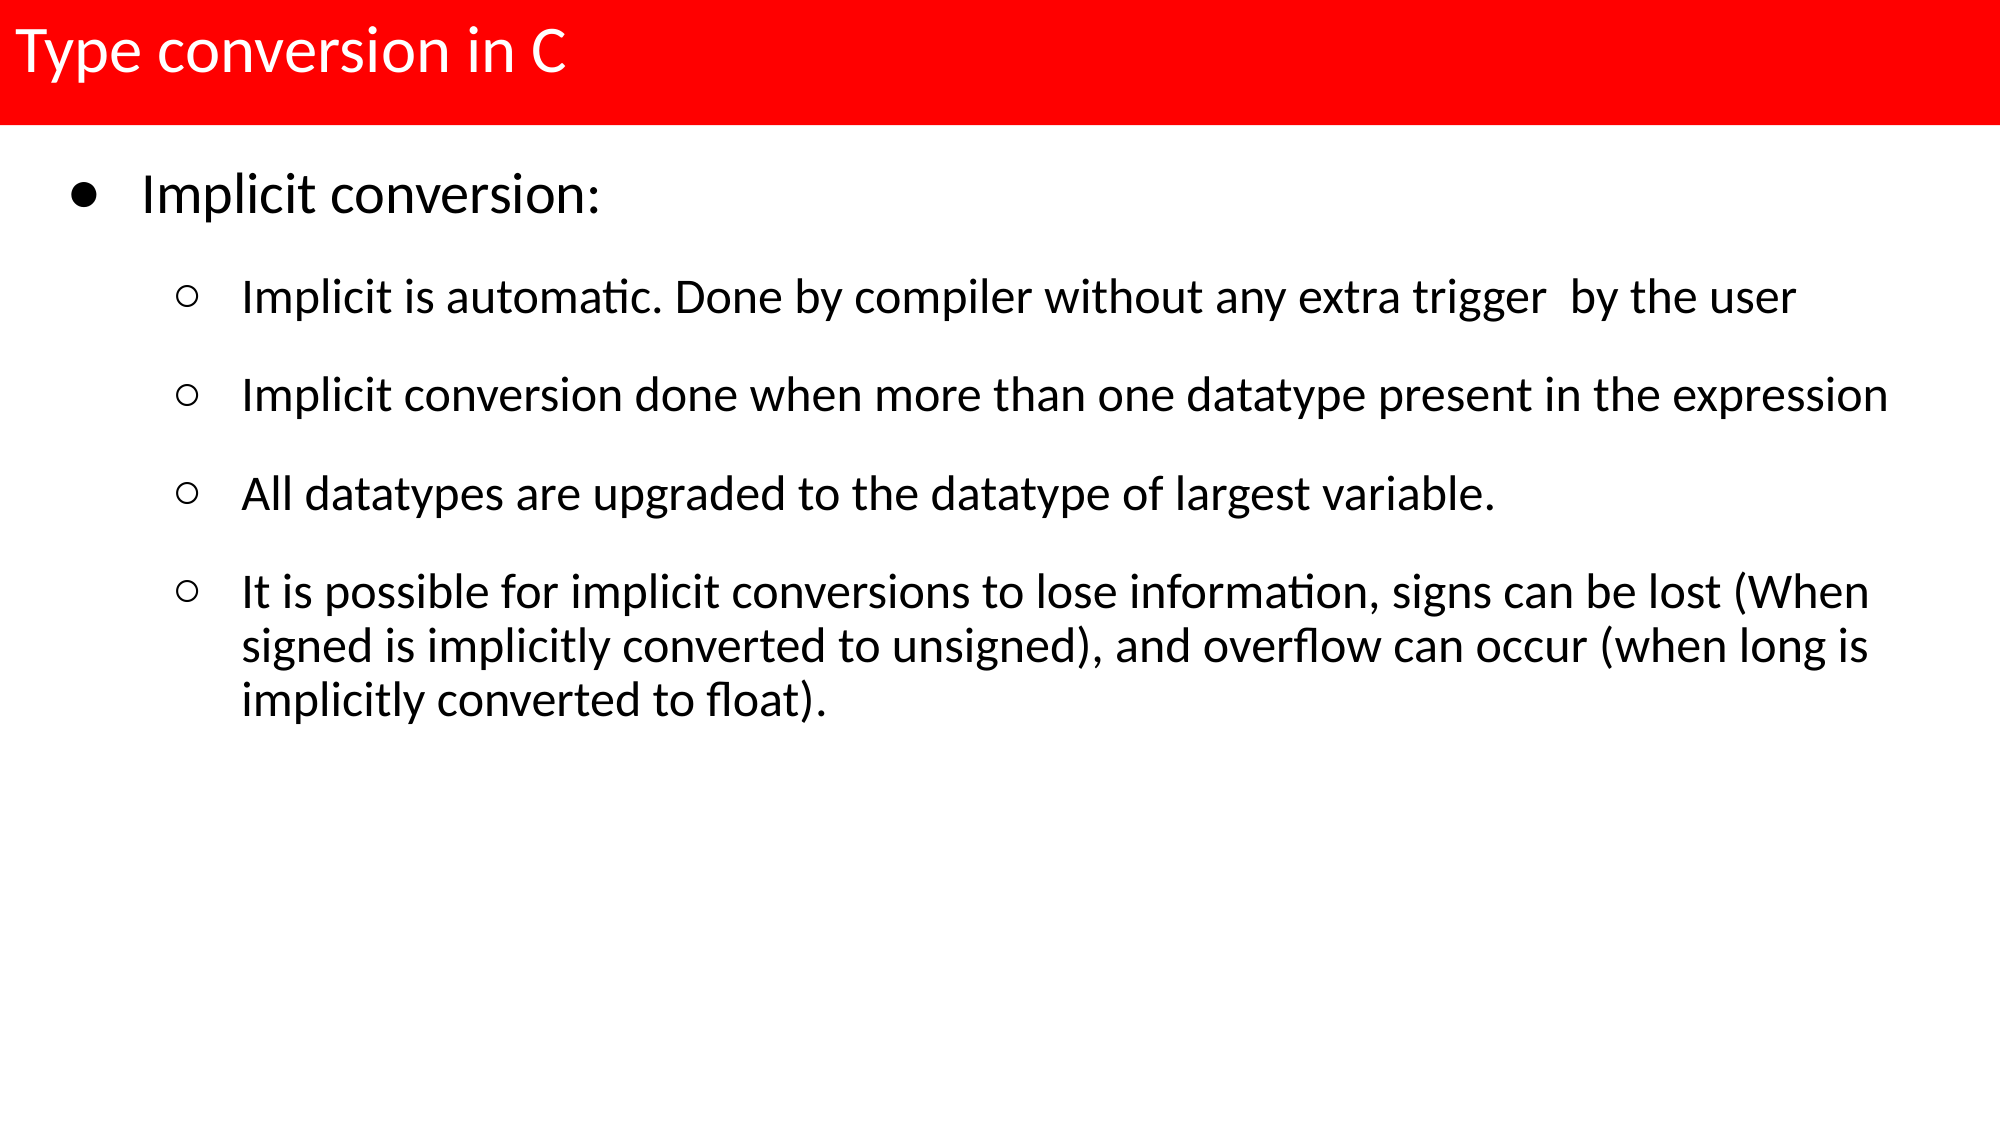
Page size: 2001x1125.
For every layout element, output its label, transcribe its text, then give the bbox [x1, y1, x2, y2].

list Implicit conversion: Implicit is automatic. Done by compiler without any extra trigger by the user Implicit conversion done when more than one datatype present in the expression All datatypes are upgraded to the datatype of largest variable. It is possible for implicit conversions to lose information, signs can be lost (When signed is implicitly converted to unsigned), and overflow can occur (when long is implicitly converted to float). [26, 147, 1930, 1044]
title Type conversion in C [0, 0, 2000, 126]
